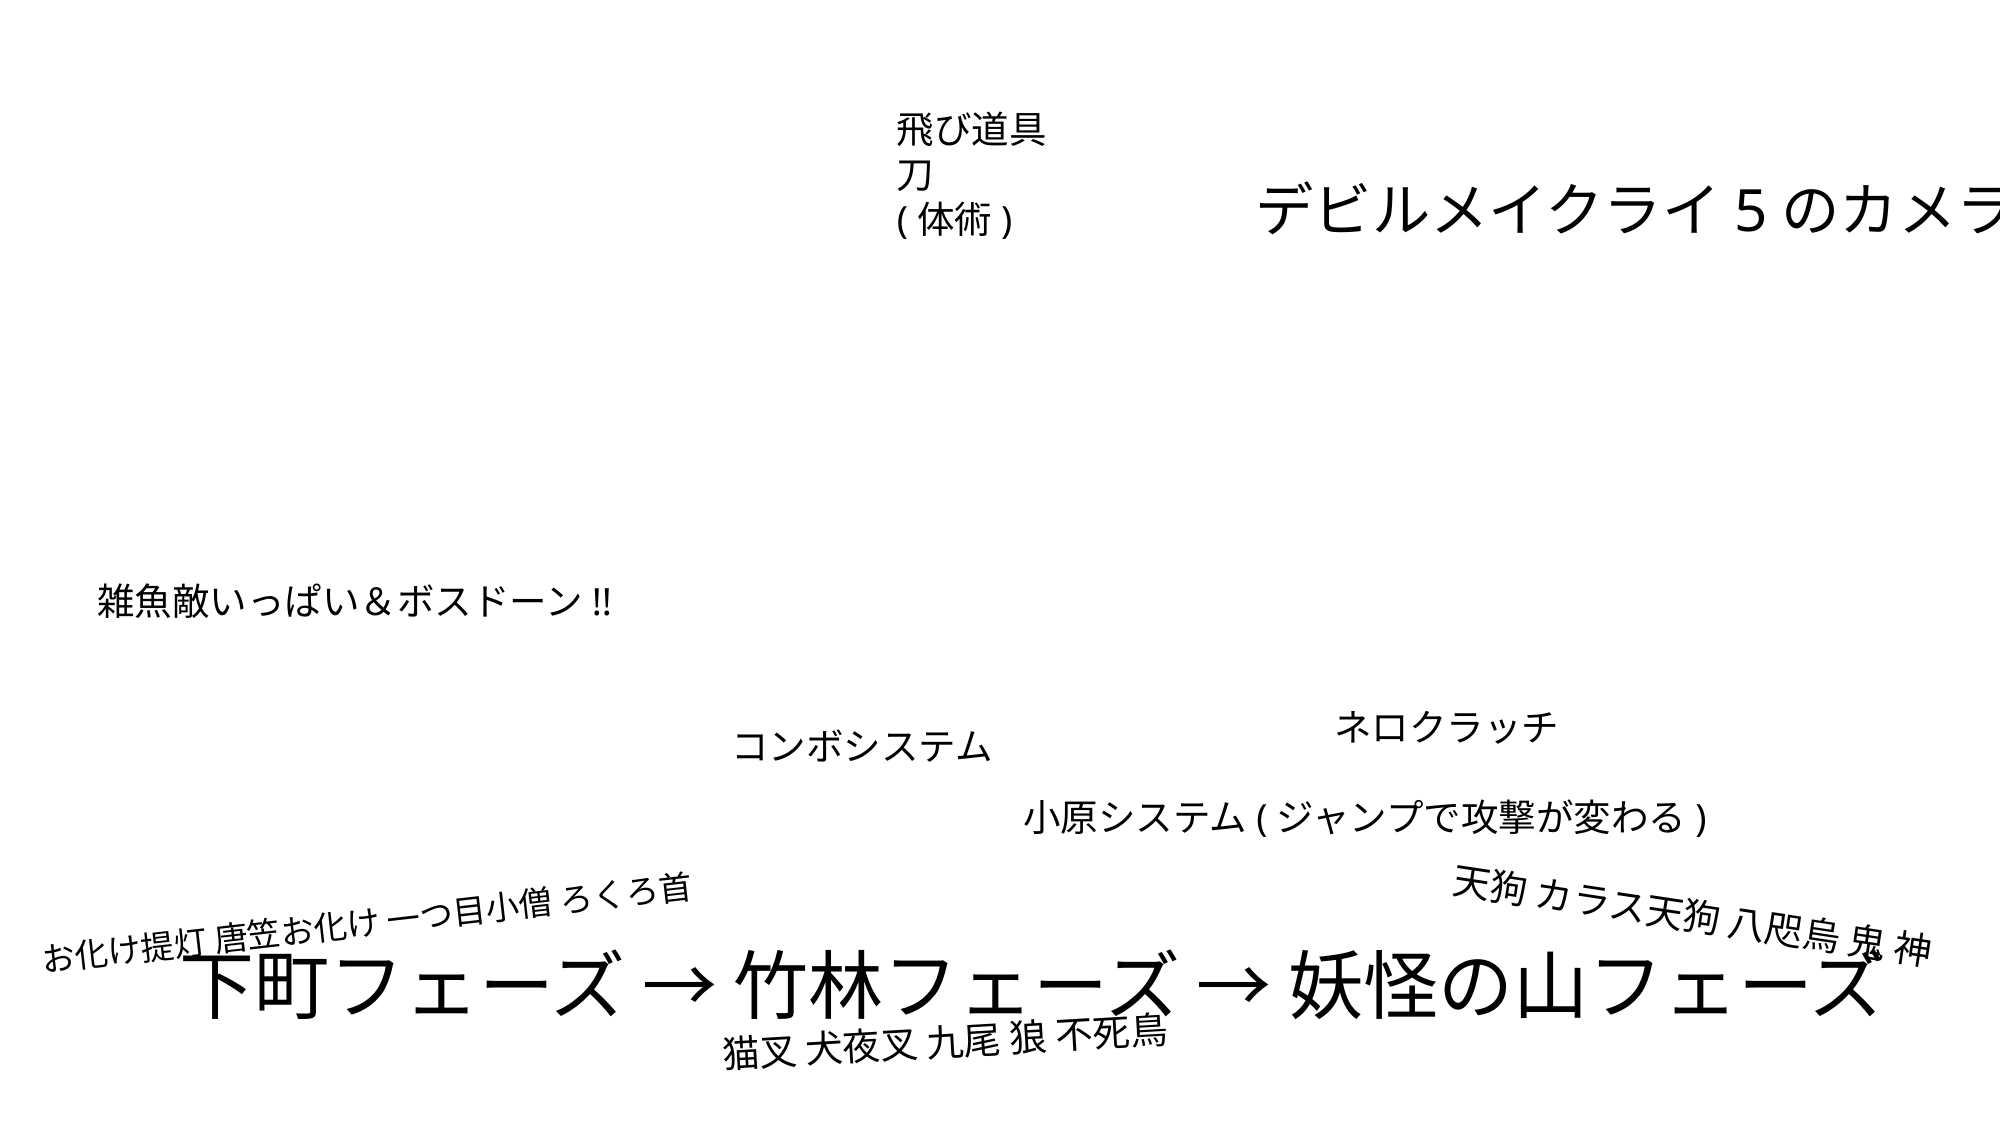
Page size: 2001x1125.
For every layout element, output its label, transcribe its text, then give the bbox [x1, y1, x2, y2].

text_box 飛び道具 刀 (体術) [882, 98, 1062, 249]
text_box 雑魚敵いっぱい＆ボスドーン!! [82, 570, 627, 630]
text_box コンボシステム [716, 715, 1008, 776]
text_box 小原システム(ジャンプで攻撃が変わる) [1008, 786, 1722, 847]
text_box デビルメイクライ5のカメラ [1241, 166, 2000, 251]
text_box 猫叉 犬夜叉 九尾 狼 不死鳥 [705, 996, 1185, 1085]
text_box 下町フェーズ → 竹林フェーズ → 妖怪の山フェーズ [164, 931, 1900, 1037]
text_box 天狗 カラス天狗 八咫烏 鬼 神 [1434, 847, 1951, 984]
text_box ネロクラッチ [1319, 696, 1575, 756]
text_box お化け提灯 唐笠お化け 一つ目小僧 ろくろ首 [24, 855, 710, 988]
